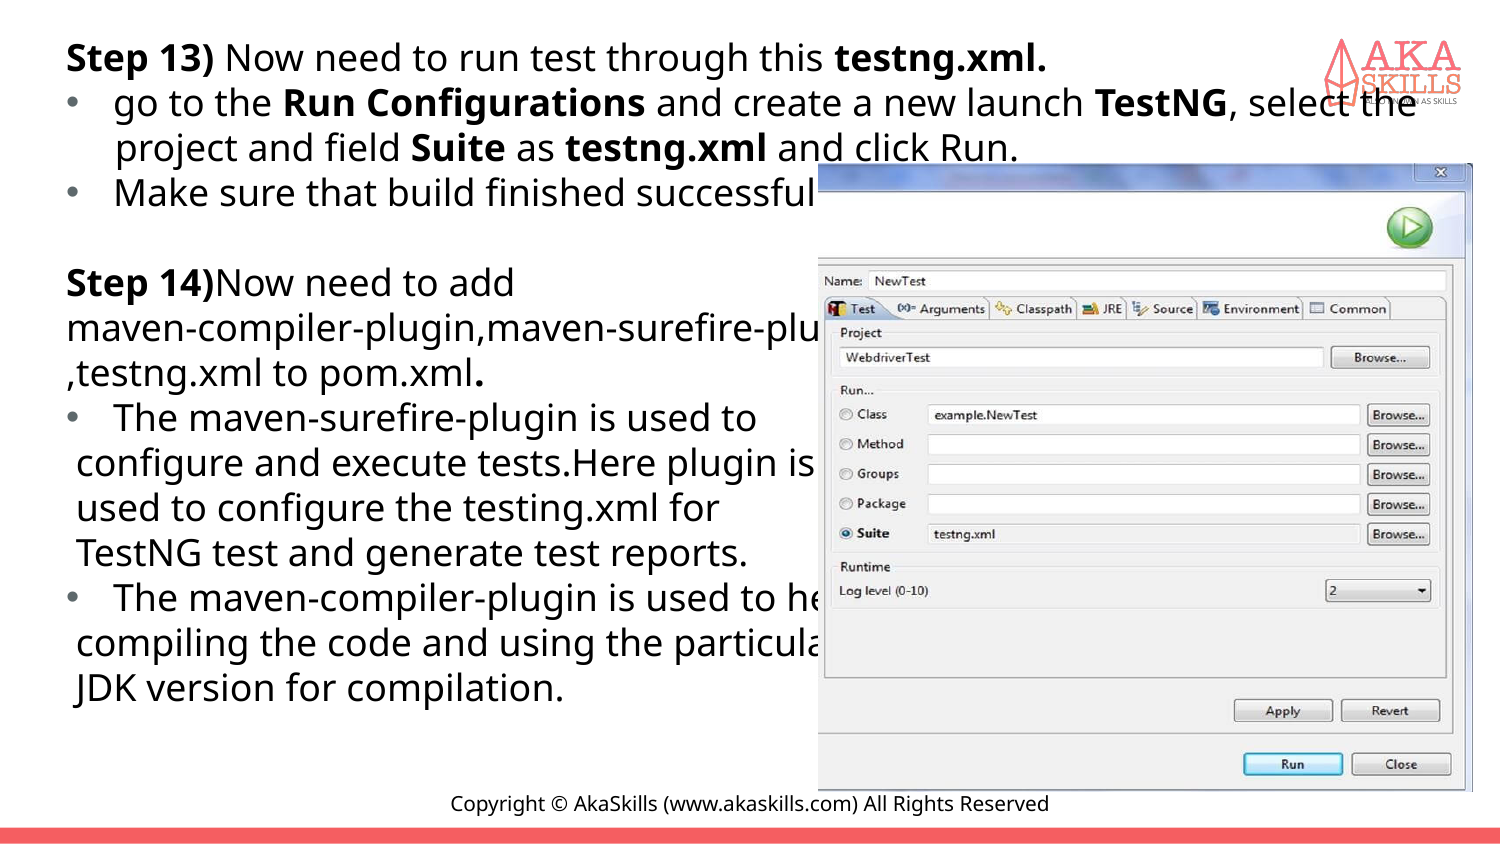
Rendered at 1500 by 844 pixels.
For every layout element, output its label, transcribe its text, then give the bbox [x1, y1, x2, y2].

picture [1449, 33, 1469, 114]
picture [818, 163, 1473, 793]
list Step 13) Now need to run test through this testng.xml. go to the Run Configurations and create a new launch TestNG, select the project and field Suite as testng.xml and click Run. Make sure that build finished successfully. Step 14)Now need to add maven-compiler-plugin,maven-surefire-plugin ,testng.xml to pom.xml. The maven-surefire-plugin is used to configure and execute tests.Here plugin is used to configure the testing.xml for TestNG test and generate test reports. The maven-compiler-plugin is used to help in compiling the code and using the particular JDK version for compilation. [51, 19, 1449, 813]
